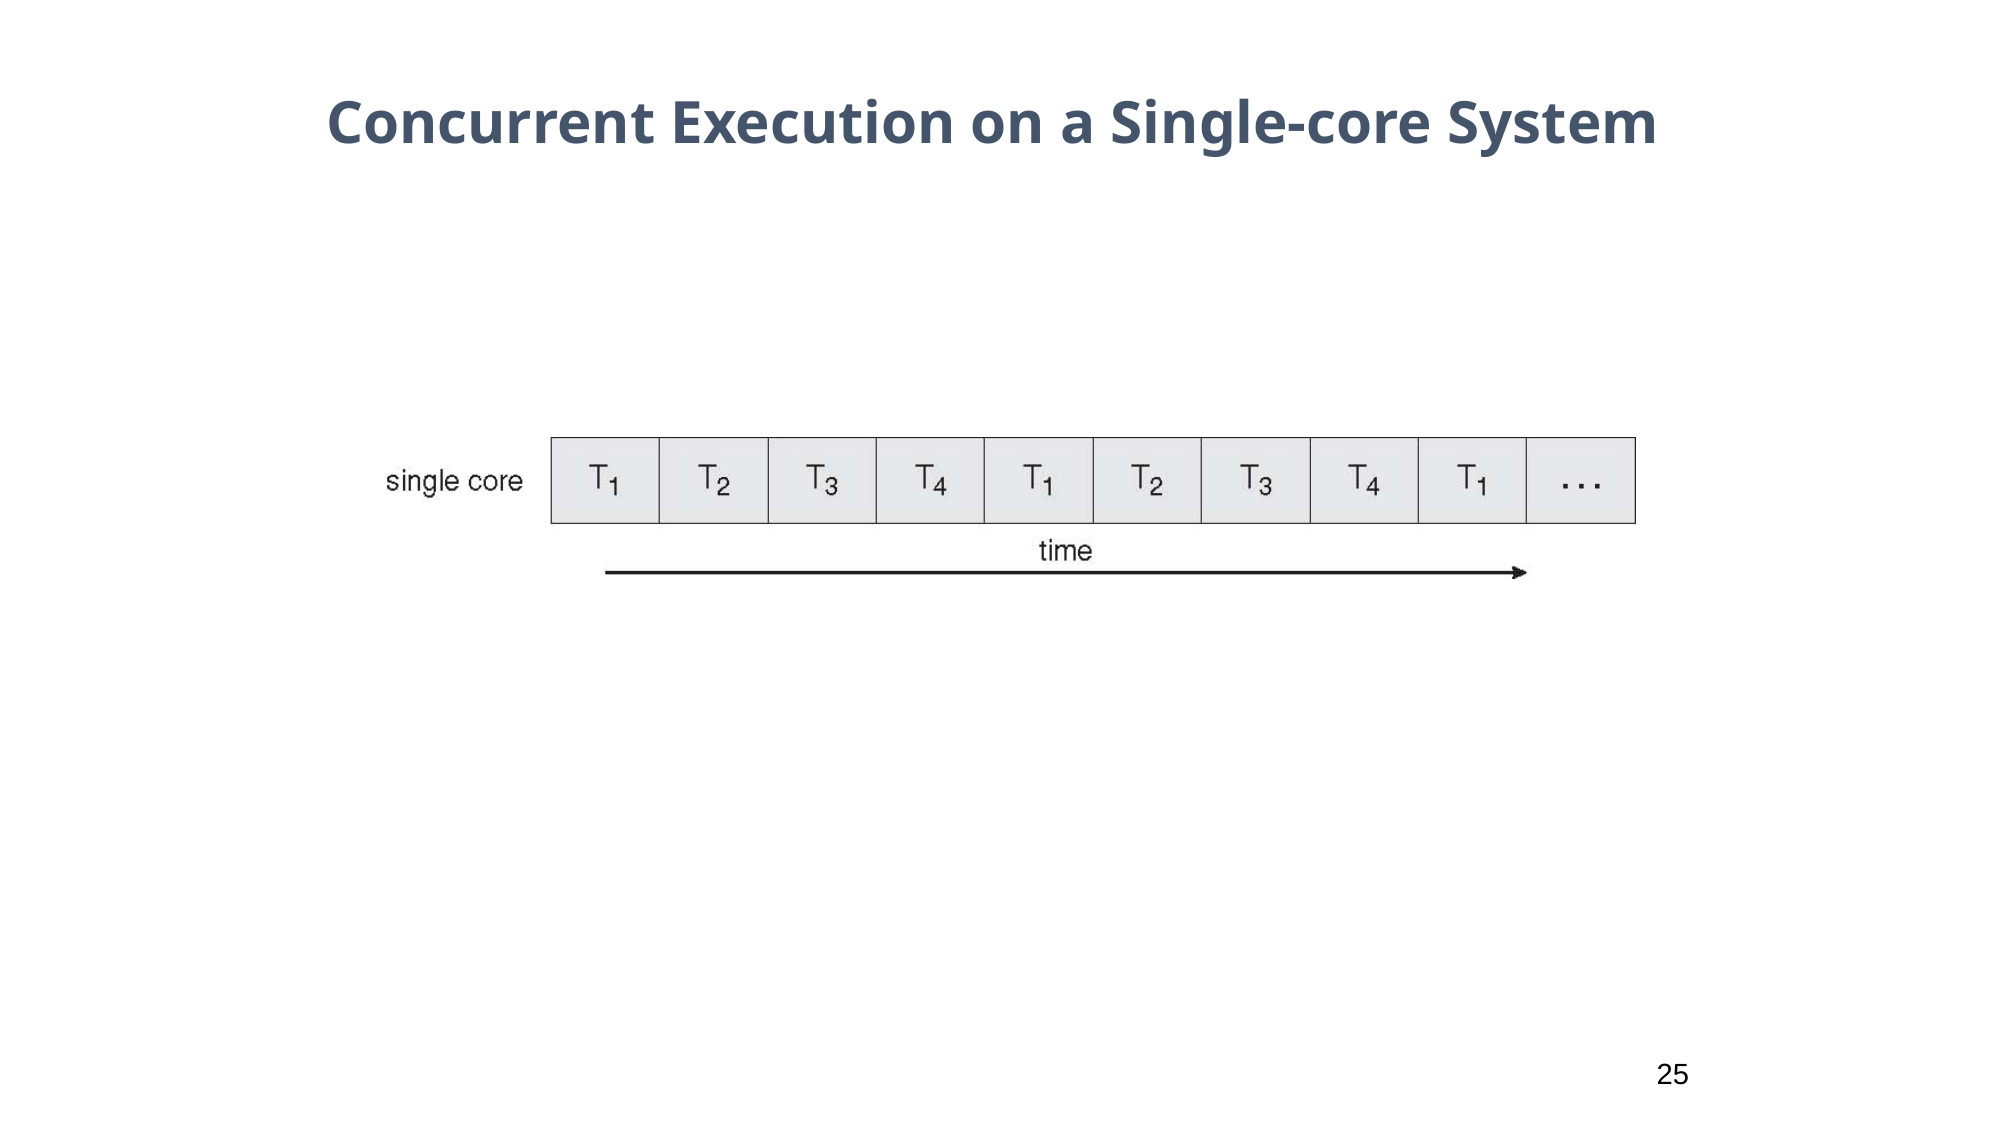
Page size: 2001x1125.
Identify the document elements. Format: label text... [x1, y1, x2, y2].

picture [386, 437, 1636, 579]
text_box Concurrent Execution on a Single-core System [295, 26, 1690, 215]
text_box 25 [1547, 1047, 1705, 1099]
